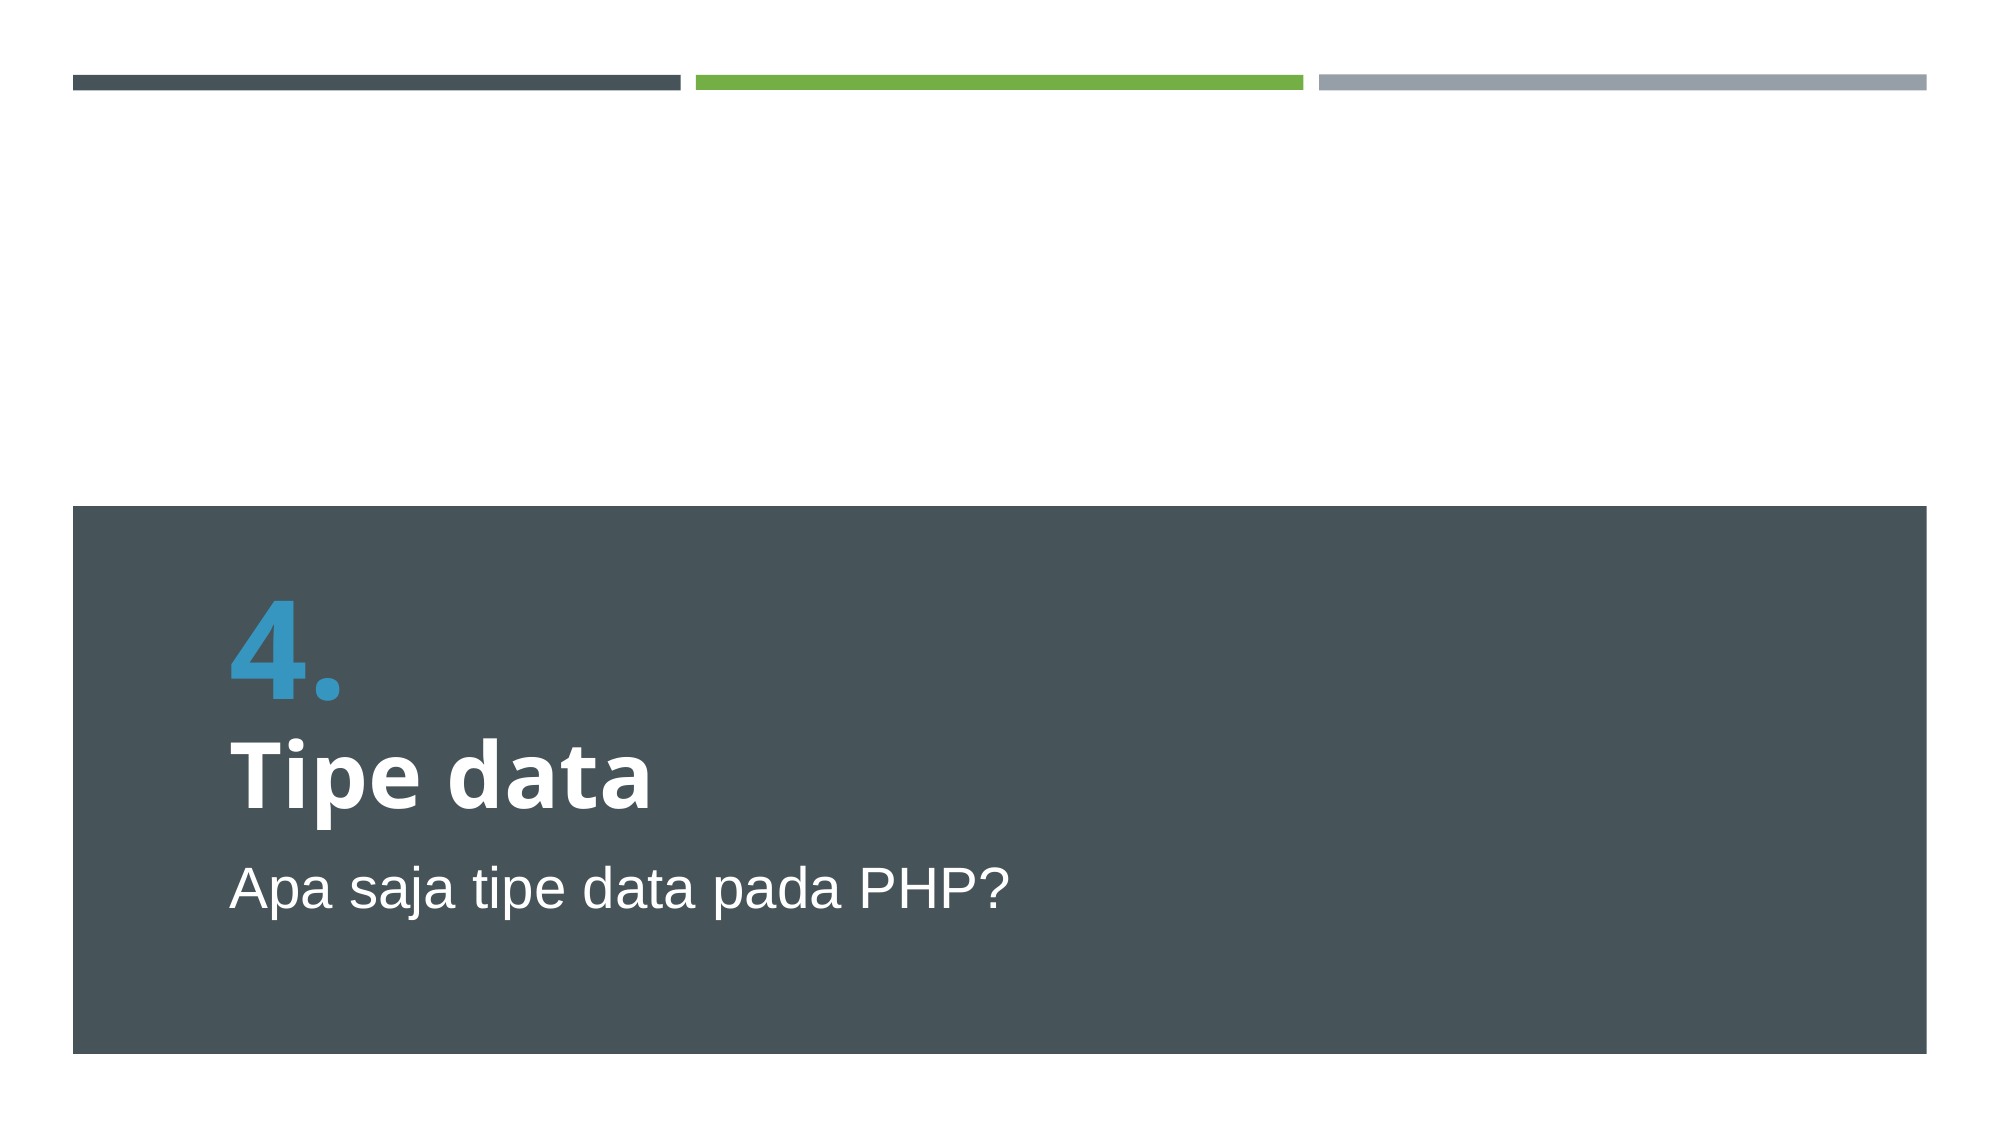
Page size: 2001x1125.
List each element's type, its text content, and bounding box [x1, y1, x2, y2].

text_box 4. Tipe data [214, 652, 1047, 843]
text_box Apa saja tipe data pada PHP? [214, 843, 1164, 972]
